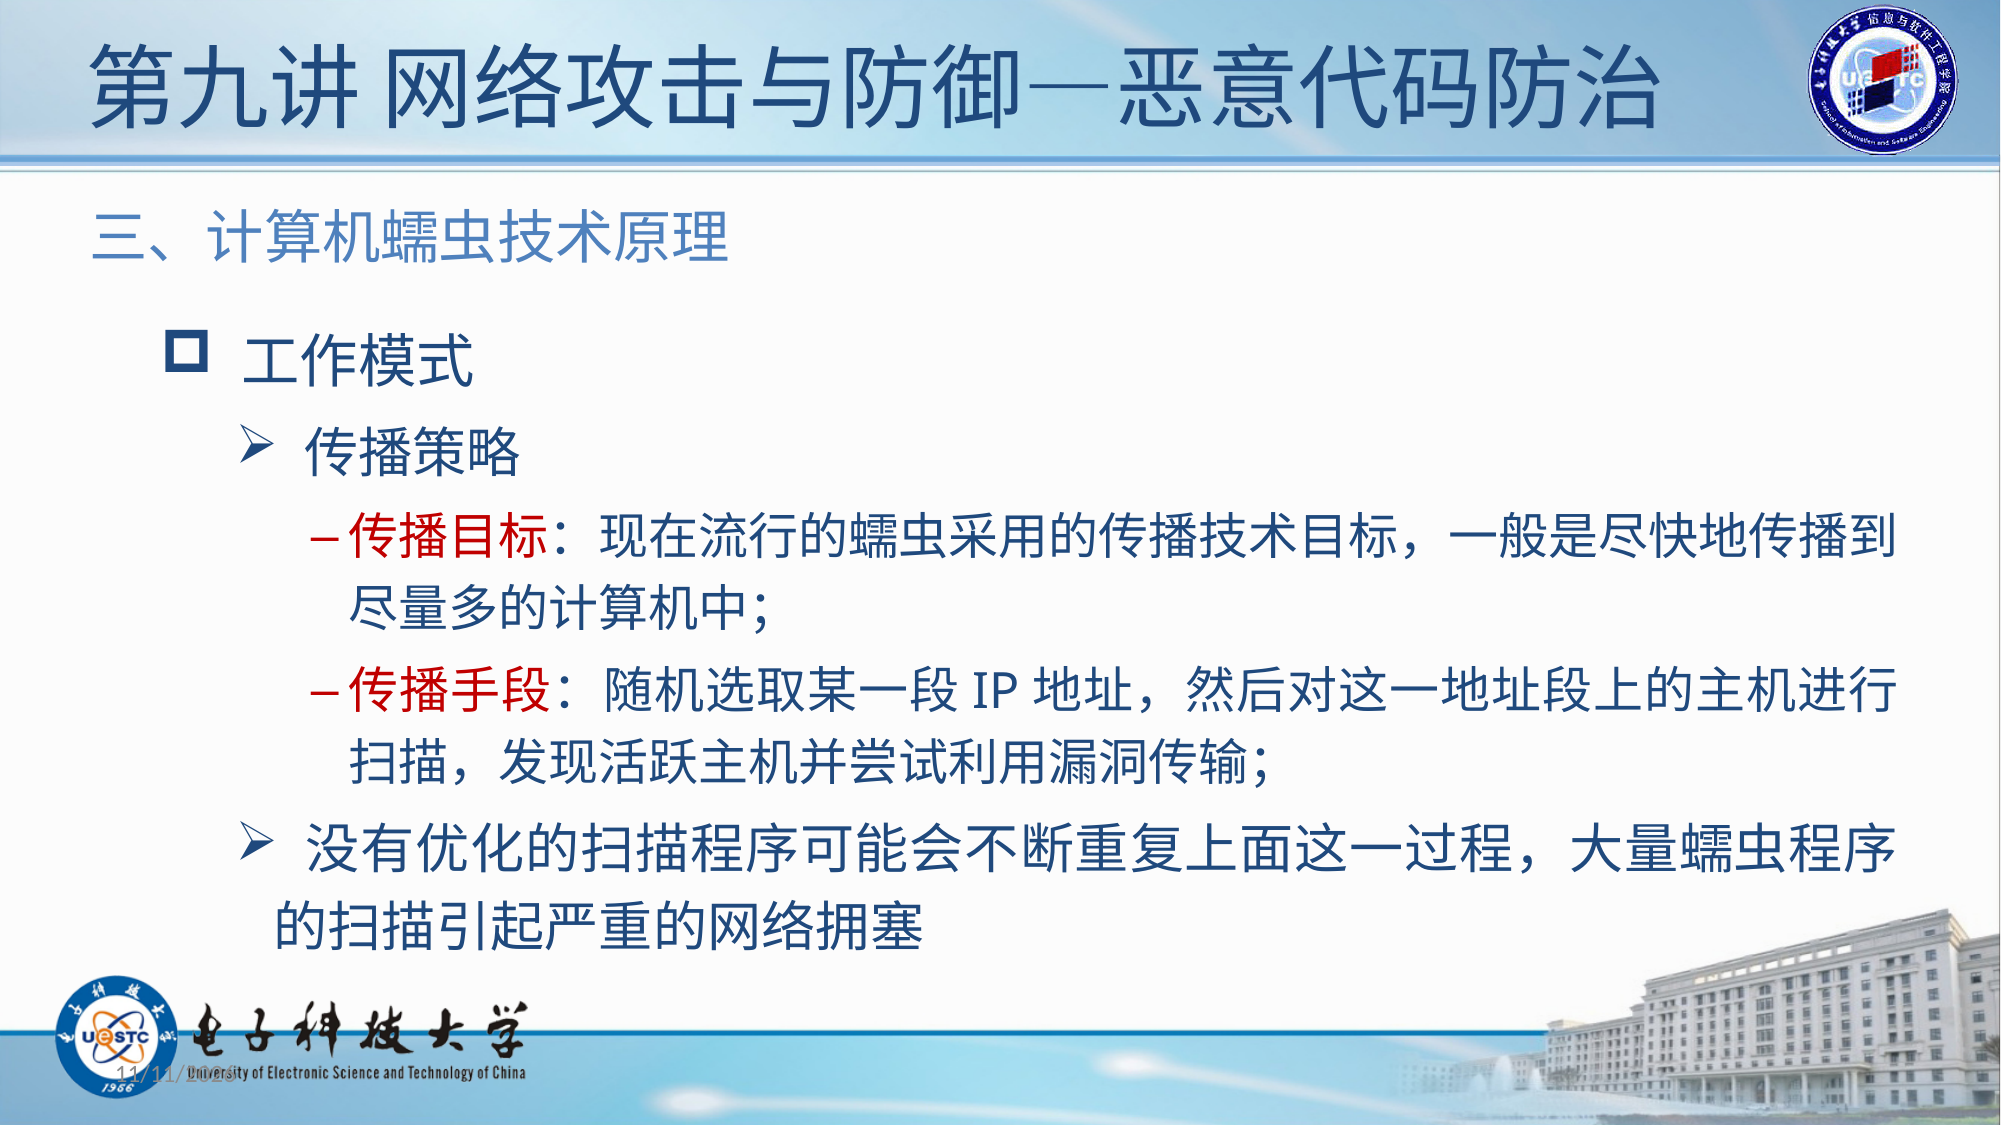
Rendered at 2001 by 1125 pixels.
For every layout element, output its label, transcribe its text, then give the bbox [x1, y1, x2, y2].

list 工作模式 传播策略 传播目标：现在流行的蠕虫采用的传播技术目标，一般是尽快地传播到尽量多的计算机中； 传播手段：随机选取某一段IP地址，然后对这一地址段上的主机进行扫描，发现活跃主机并尝试利用漏洞传输； 没有优化的扫描程序可能会不断重复上面这一过程，大量蠕虫程序的扫描引起严重的网络拥塞 [70, 302, 1914, 965]
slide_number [99, 1042, 567, 1103]
title 第九讲 网络攻击与防御—恶意代码防治 [70, 12, 1725, 159]
text_box 三、计算机蠕虫技术原理 [74, 192, 745, 278]
picture [0, 0, 2001, 1125]
